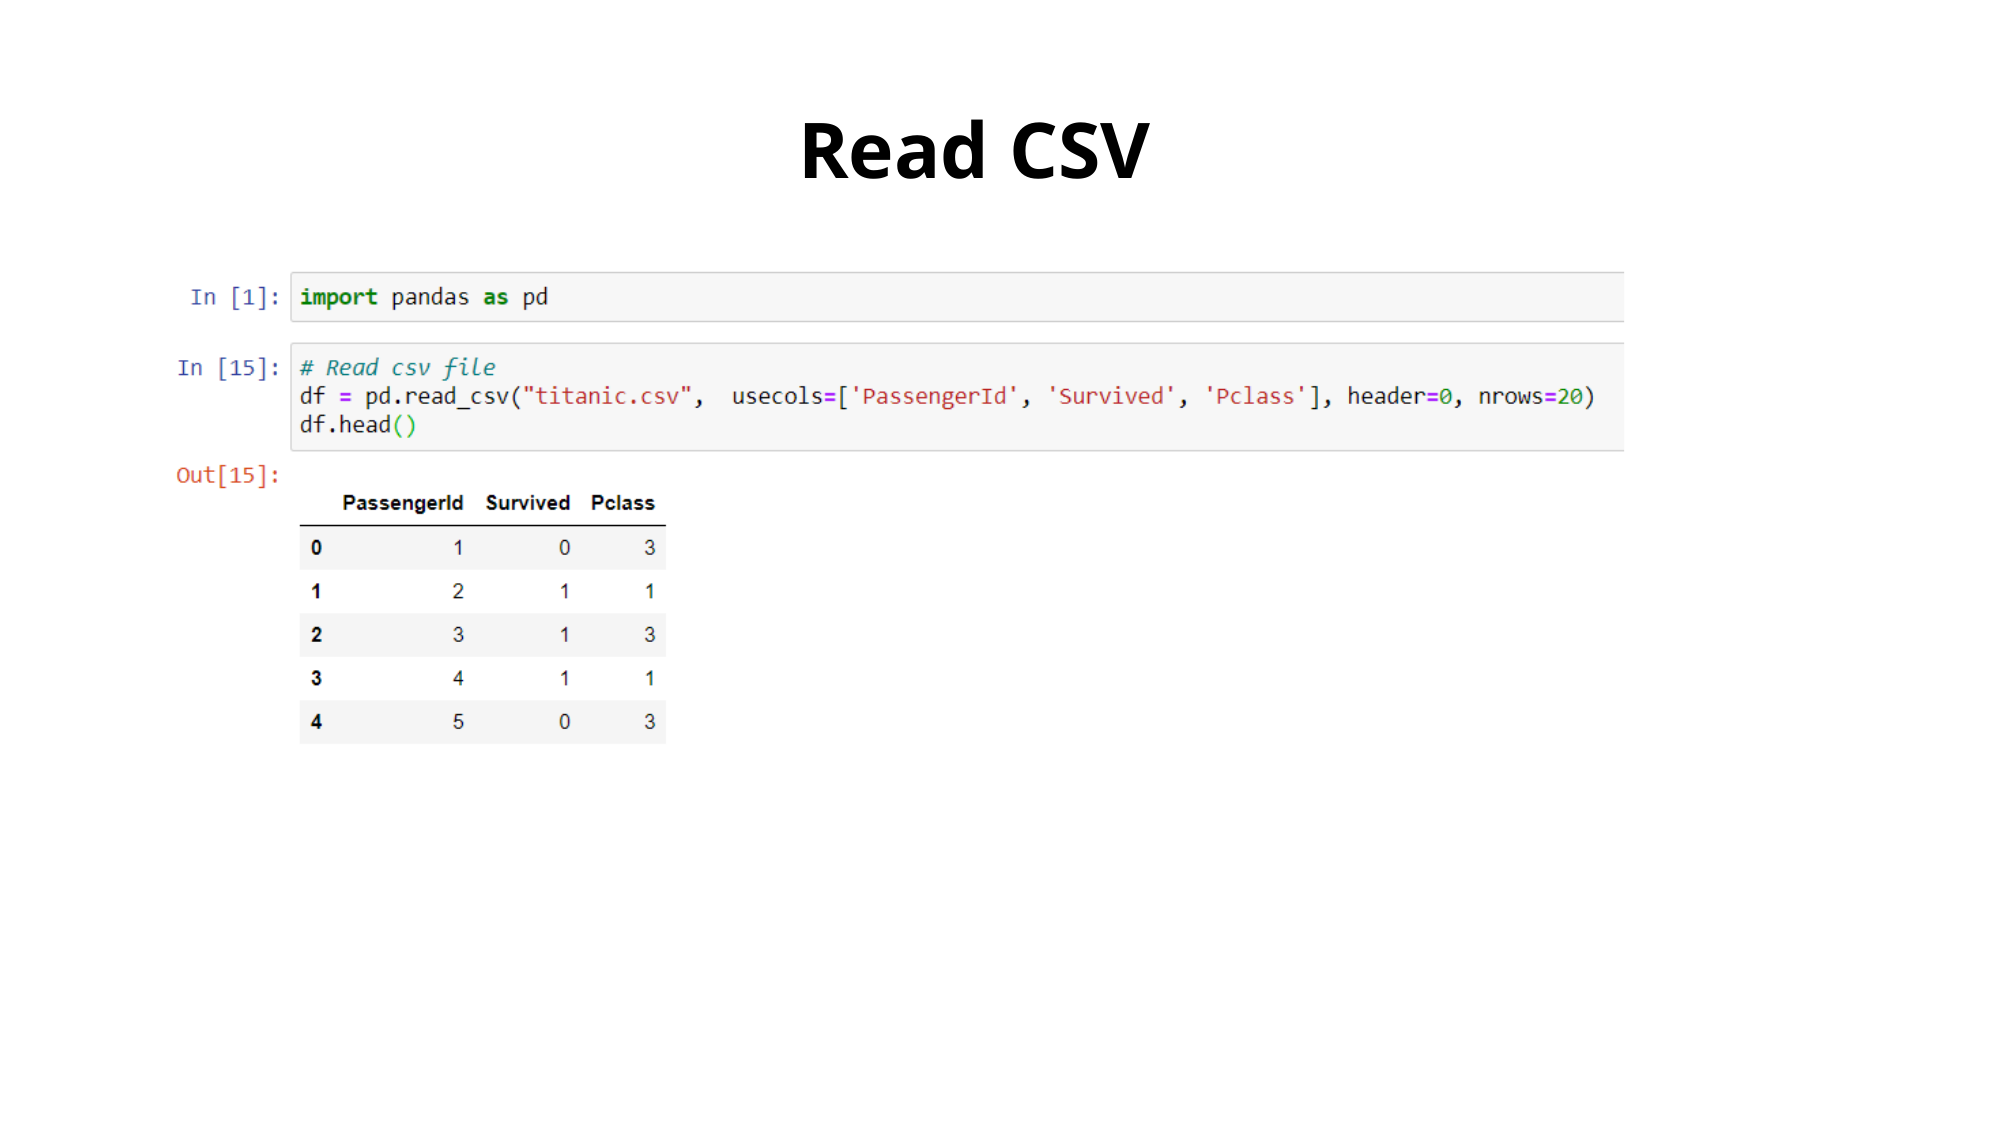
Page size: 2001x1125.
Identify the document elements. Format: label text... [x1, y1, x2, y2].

picture [162, 268, 1625, 759]
text_box Read CSV [783, 96, 1172, 215]
